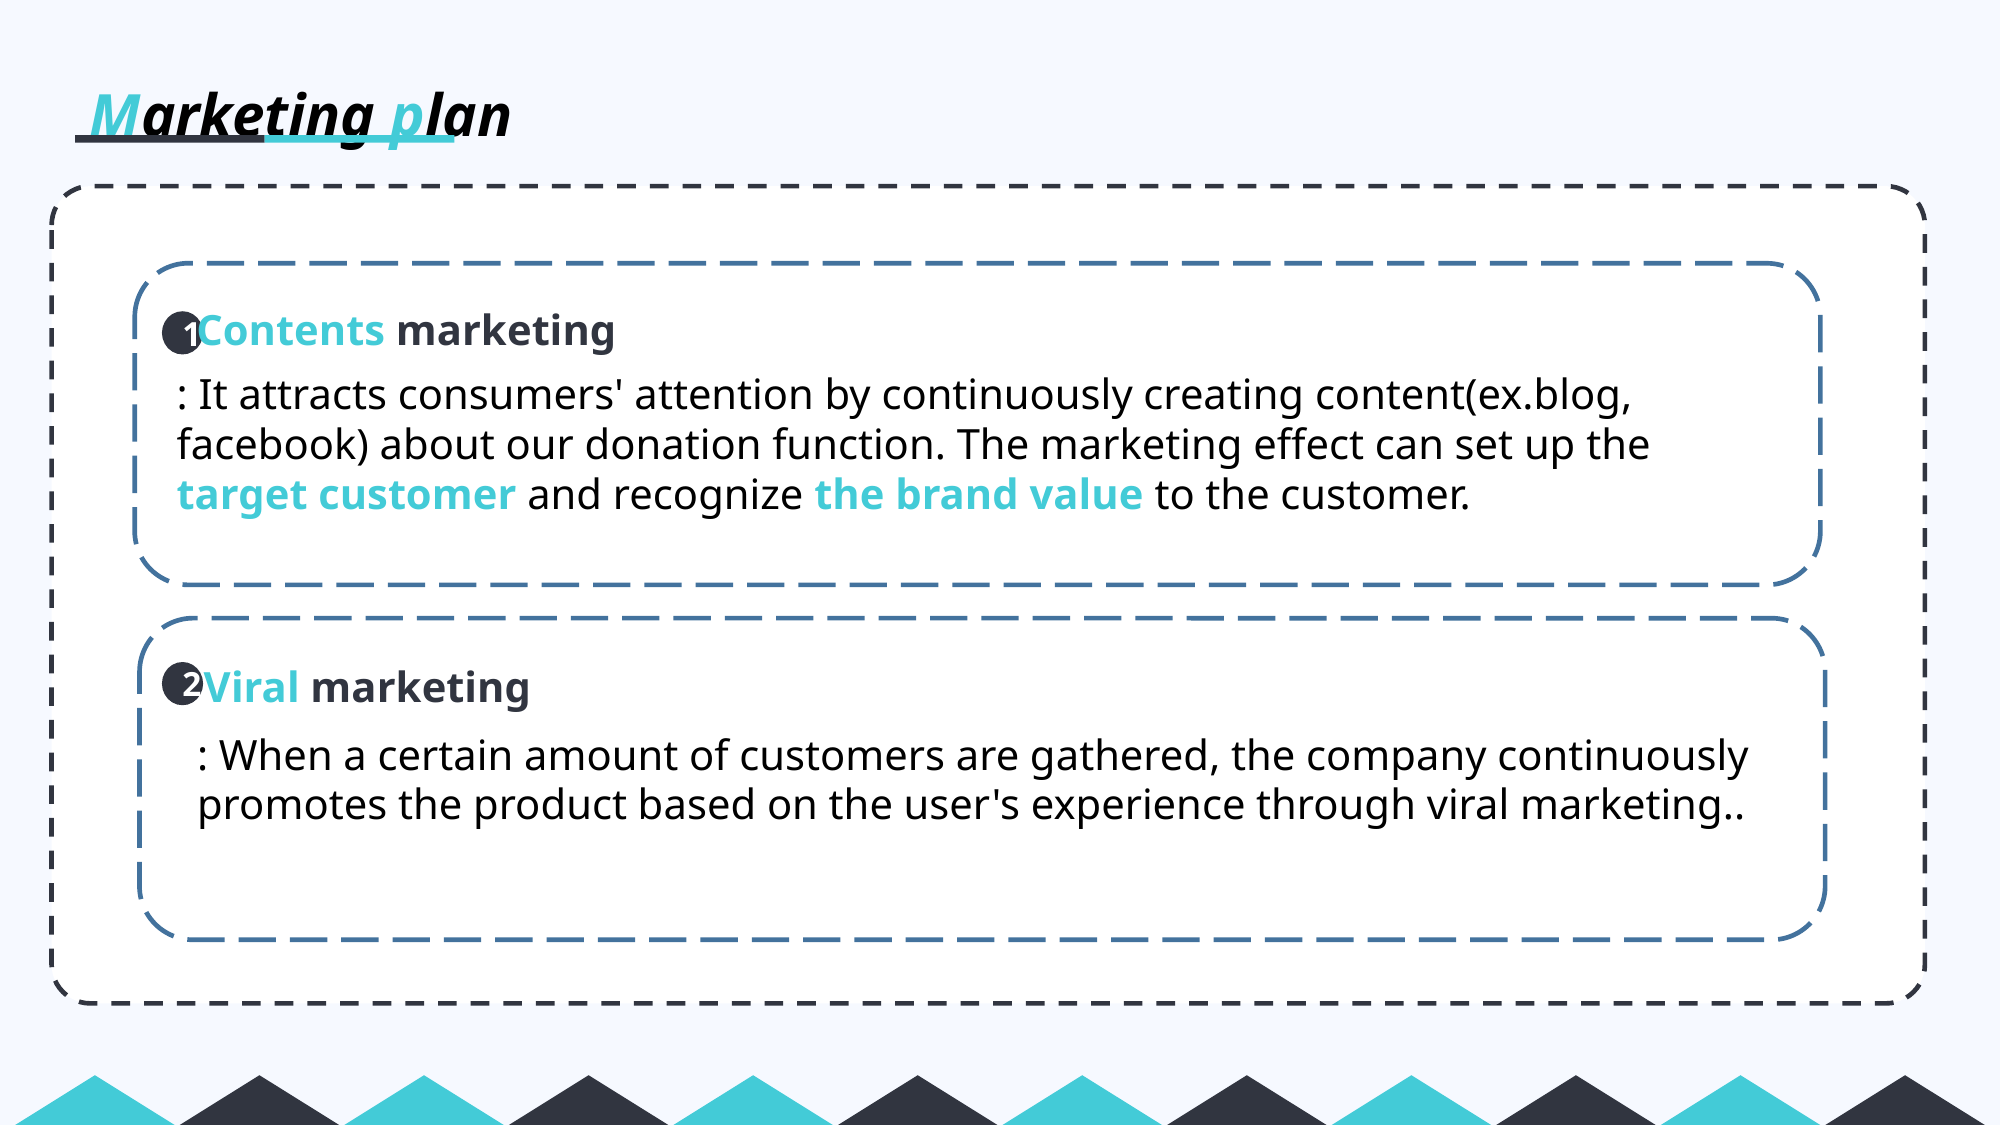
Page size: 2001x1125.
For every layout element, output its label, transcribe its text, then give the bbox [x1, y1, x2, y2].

text_box : When a certain amount of customers are gathered, the company continuously promotes the product based on the user's experience through viral marketing.. [182, 721, 1811, 836]
text_box Marketing plan [75, 0, 765, 156]
text_box [133, 262, 1822, 586]
text_box Viral marketing [12, 652, 723, 718]
text_box [138, 617, 1827, 941]
text_box operation condition [50, 185, 1926, 1005]
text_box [12, 1075, 1988, 1125]
text_box : It attracts consumers' attention by continuously creating content(ex.blog, facebook) about our donation function. The marketing effect can set up the target customer and recognize the brand value to the customer. [161, 360, 1791, 526]
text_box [74, 135, 455, 143]
text_box Contents marketing [51, 296, 762, 362]
